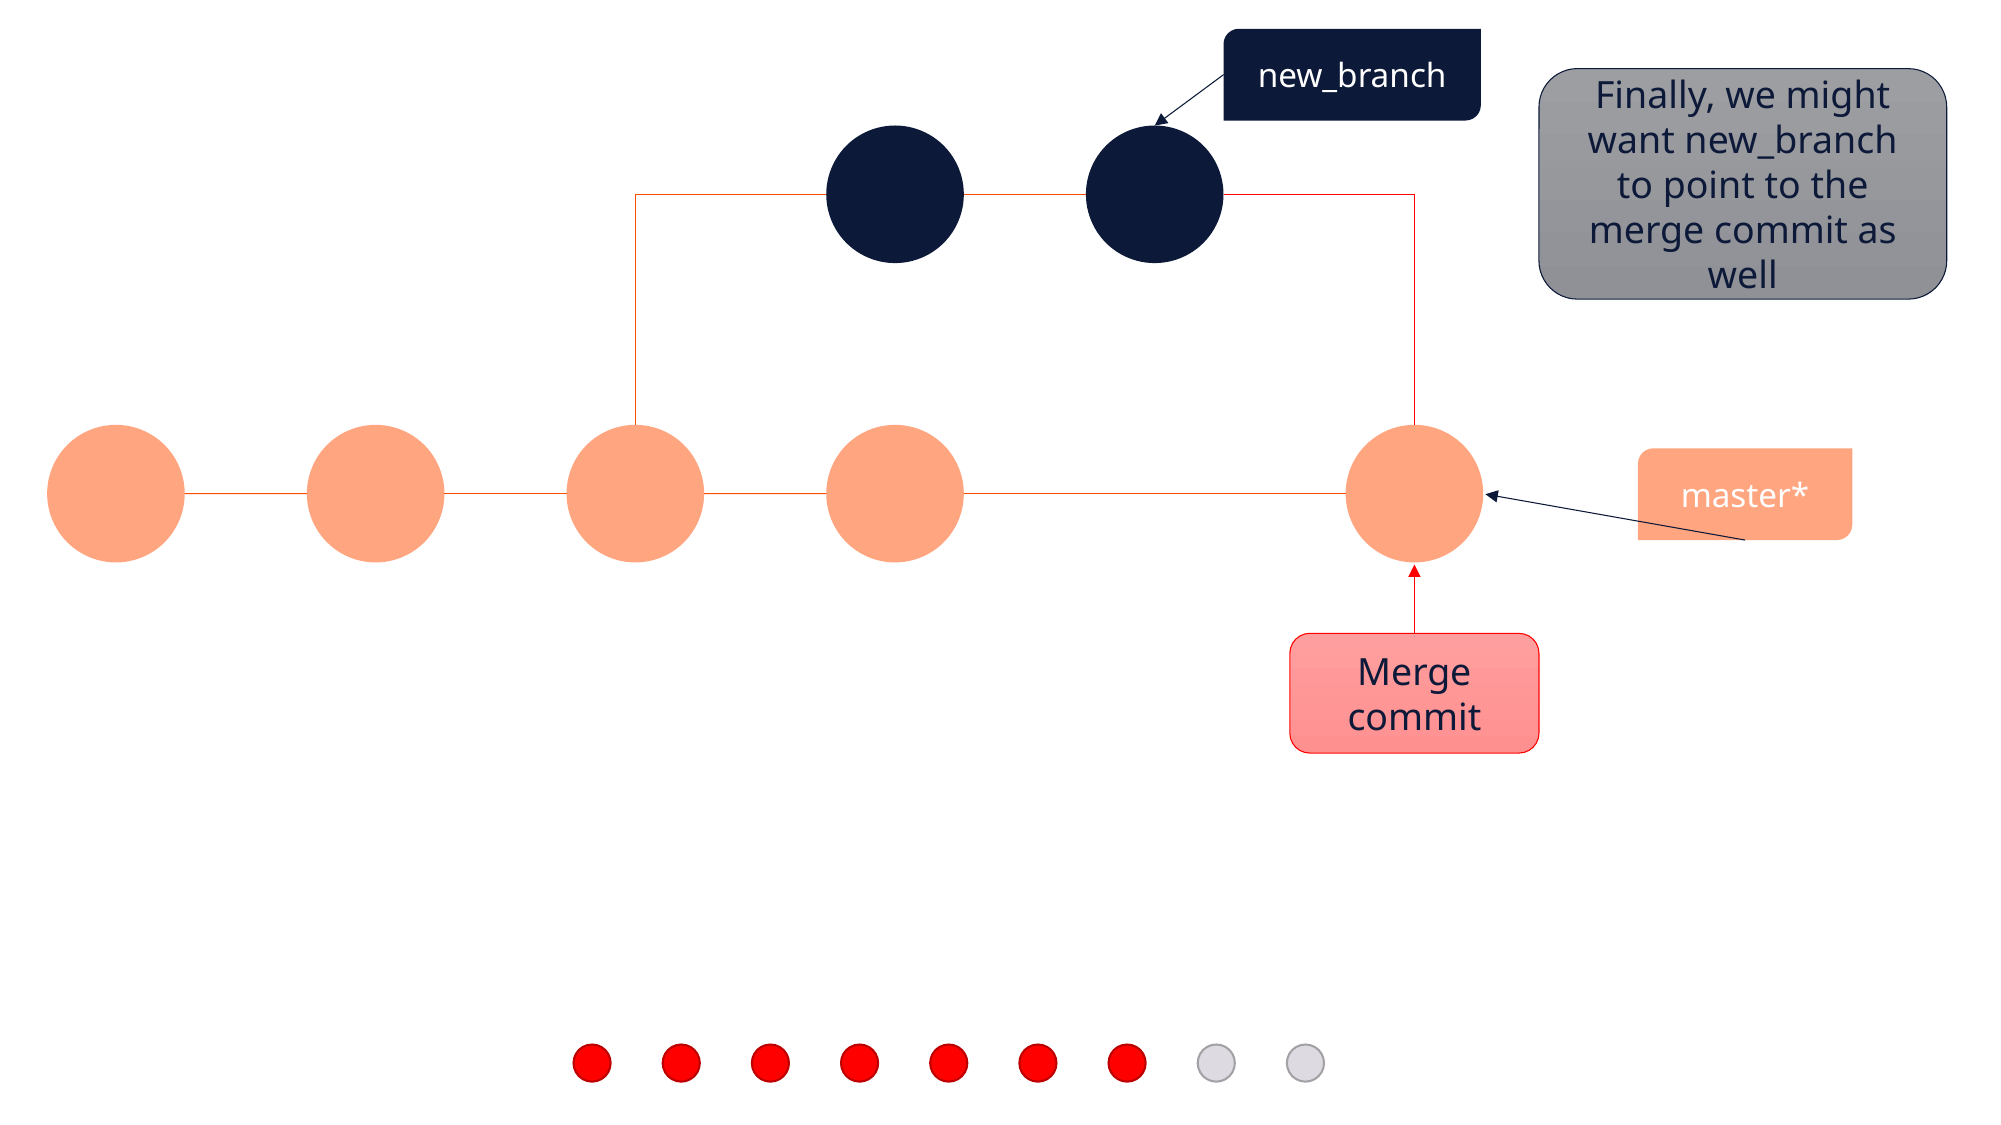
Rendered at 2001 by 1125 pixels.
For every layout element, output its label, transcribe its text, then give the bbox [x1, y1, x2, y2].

text_box [1085, 125, 1224, 264]
text_box [826, 125, 964, 264]
text_box [1107, 1043, 1147, 1083]
text_box [661, 1043, 701, 1083]
text_box Finally, we might want new_branch to point to the merge commit as well [1538, 68, 1948, 300]
text_box [1196, 1043, 1236, 1083]
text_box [615, 214, 847, 406]
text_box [1154, 74, 1224, 126]
text_box new_branch [1223, 28, 1481, 121]
text_box [750, 1043, 791, 1083]
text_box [47, 424, 705, 563]
text_box [1018, 1043, 1058, 1083]
text_box [1285, 1043, 1326, 1083]
text_box [839, 1043, 880, 1083]
text_box [826, 424, 964, 563]
text_box [929, 1043, 969, 1083]
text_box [1223, 194, 1415, 425]
text_box [572, 1043, 612, 1083]
text_box Merge commit [1289, 632, 1540, 754]
text_box master* [1637, 448, 1853, 541]
text_box [1345, 424, 1484, 563]
